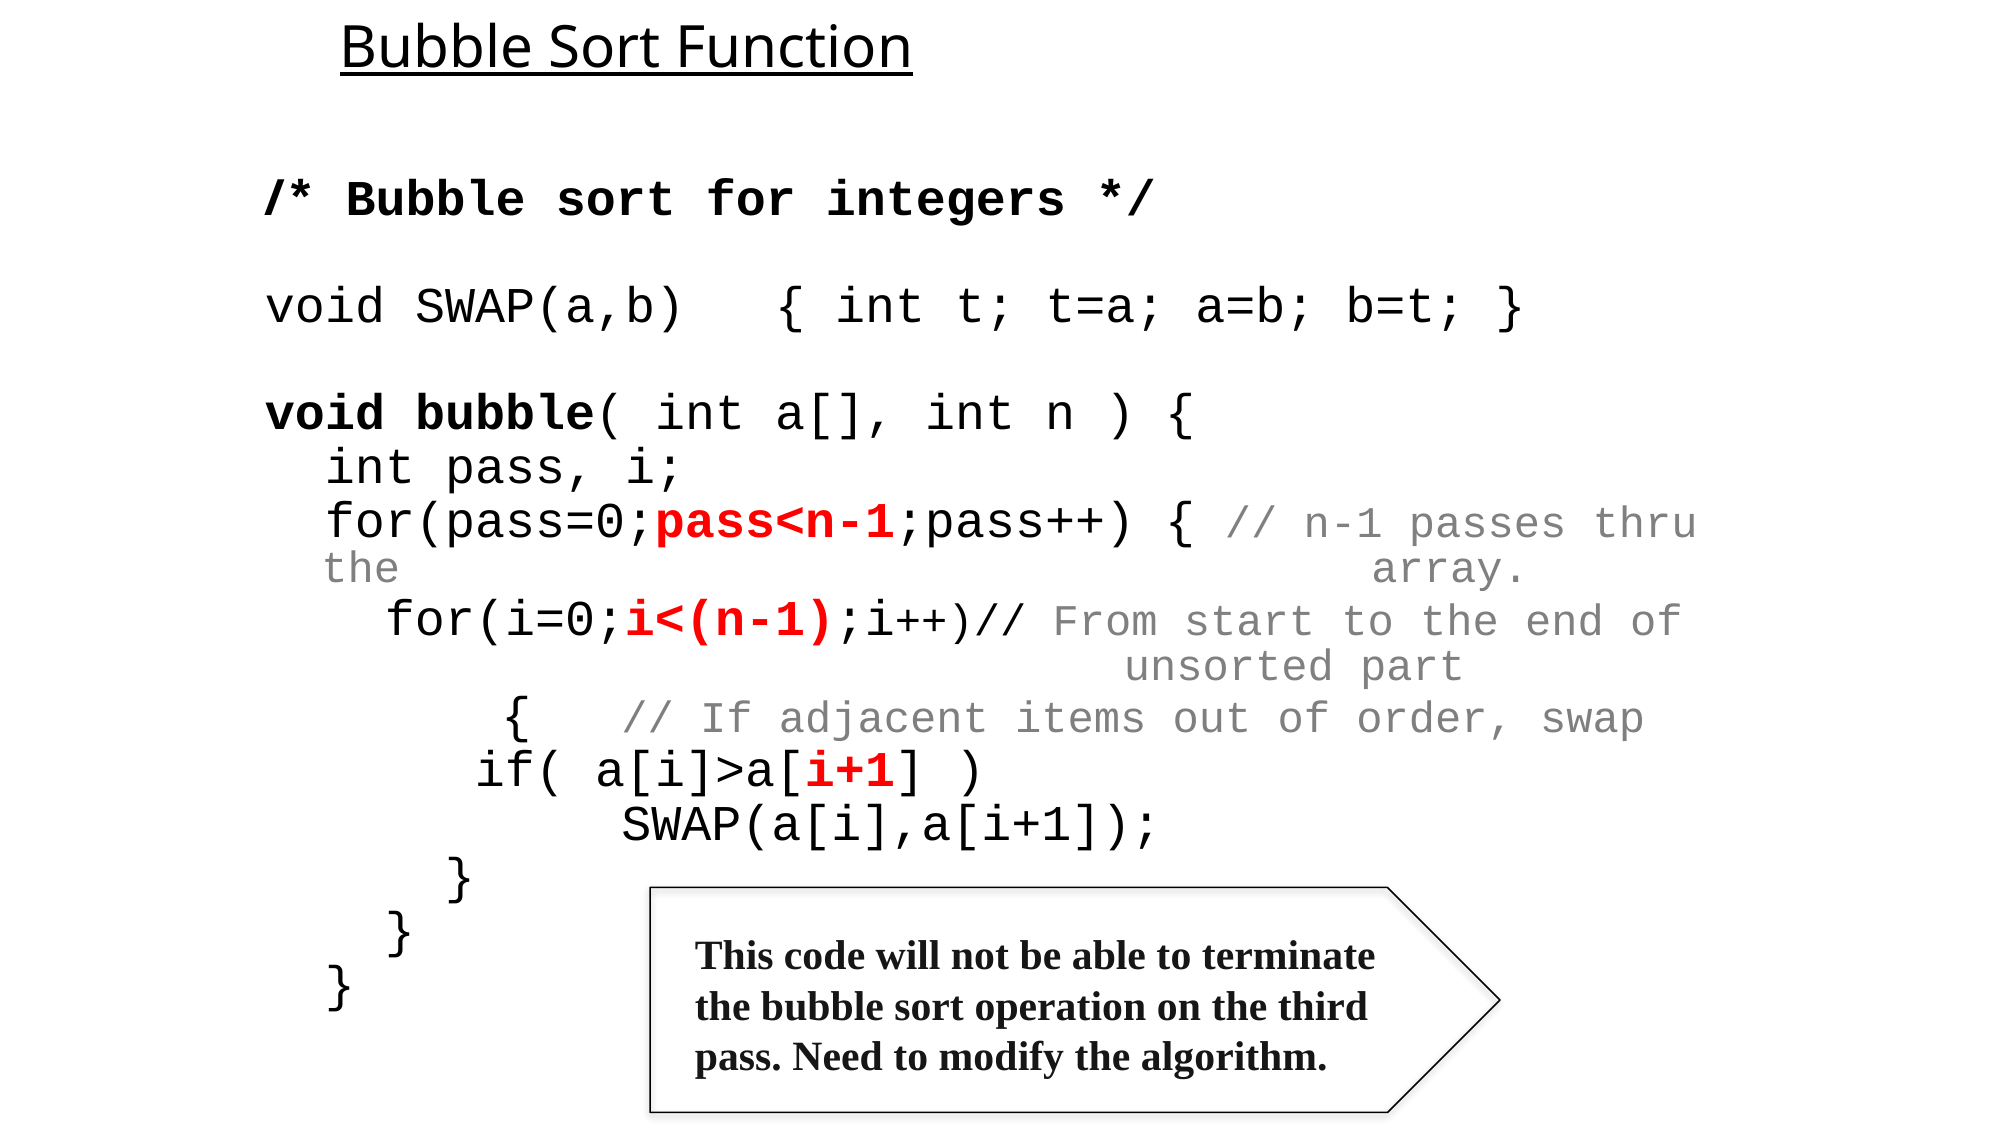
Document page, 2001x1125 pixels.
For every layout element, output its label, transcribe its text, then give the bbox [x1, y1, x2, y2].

list /* Bubble sort for integers */ void SWAP(a,b) { int t; t=a; a=b; b=t; } void bubble( int a[], int n ) { int pass, i; for(pass=0;pass<n-1;pass++) { // n-1 passes thru the array. for(i=0;i<(n-1);i++)// From start to the end of unsorted part { // If adjacent items out of order, swap if( a[i]>a[i+1] ) SWAP(a[i],a[i+1]); } } } [249, 157, 1763, 900]
text_box [649, 886, 1501, 1114]
title Bubble Sort Function [324, 0, 1675, 138]
